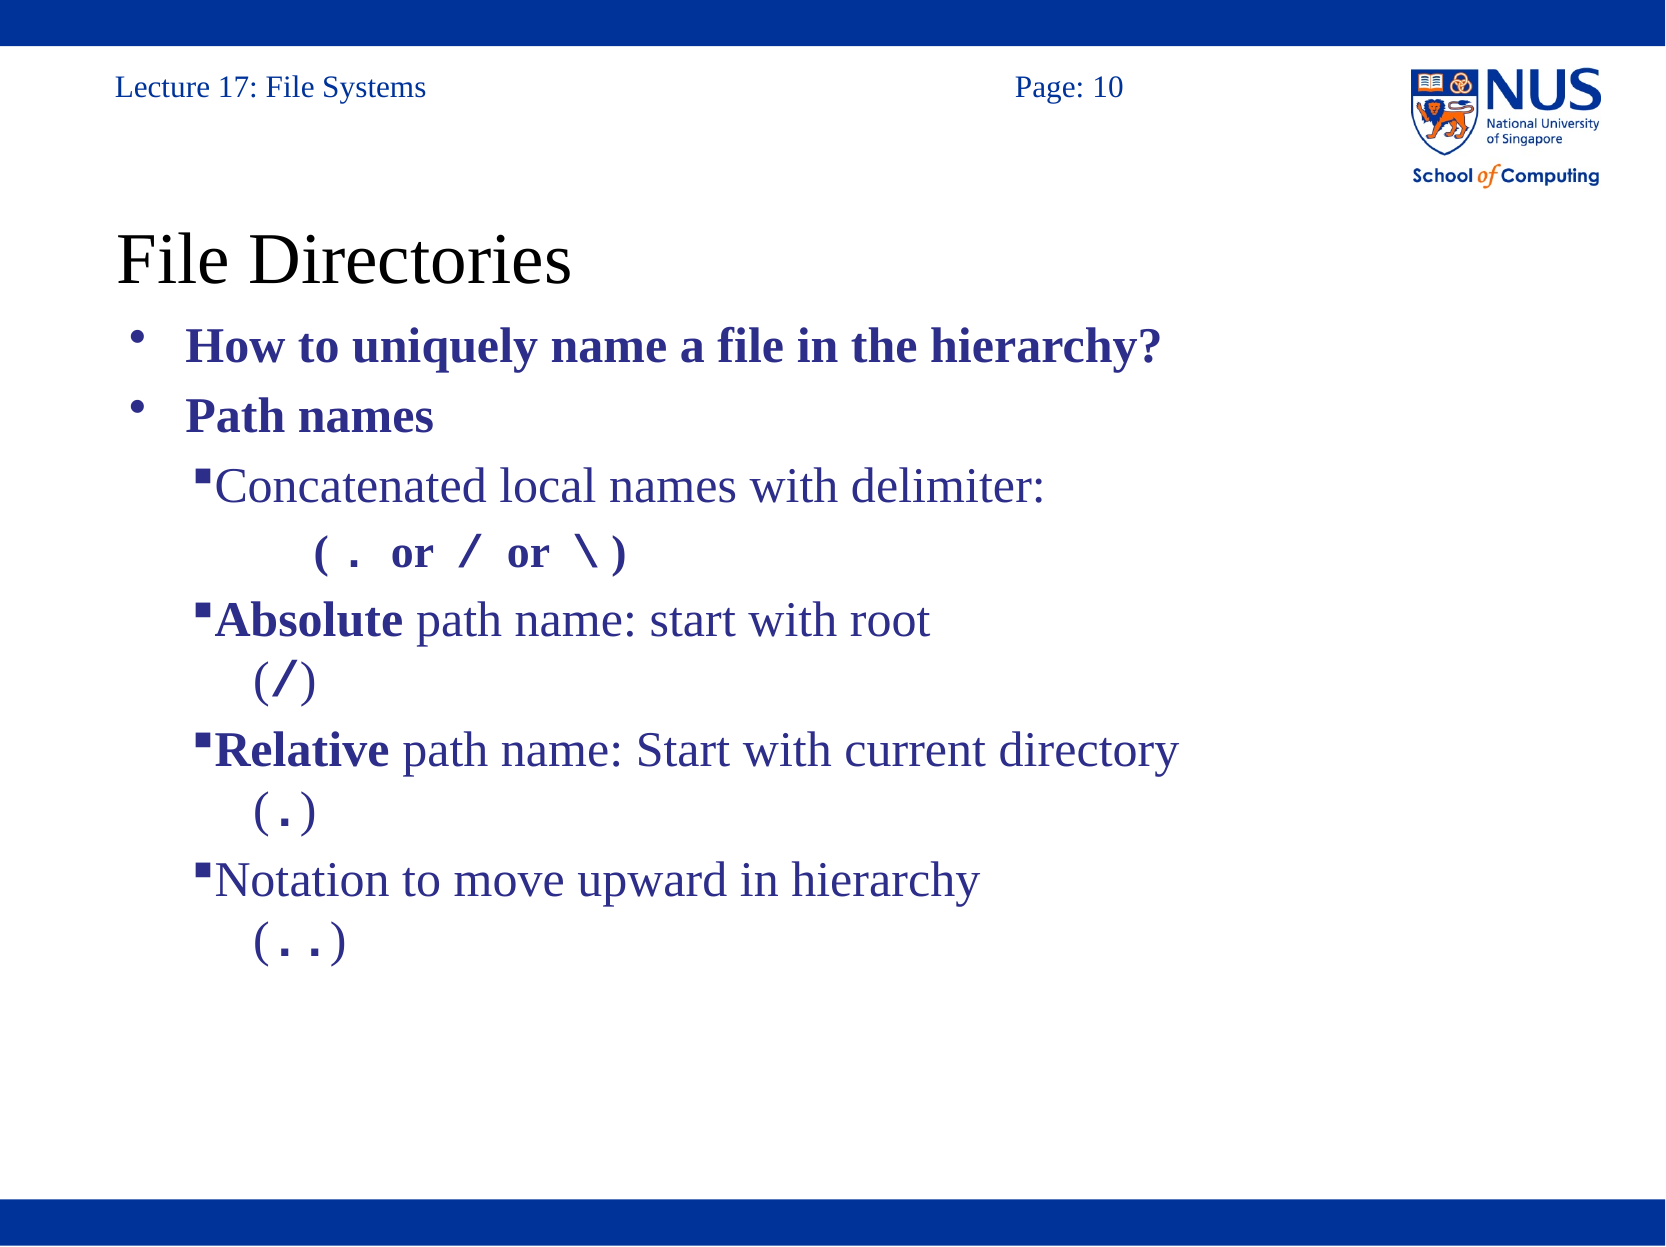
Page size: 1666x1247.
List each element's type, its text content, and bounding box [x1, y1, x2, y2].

title File Directories [100, 150, 1288, 358]
text_box How to uniquely name a file in the hierarchy? Path names Concatenated local names with delimiter: ( . or / or \ ) Absolute path name: start with root (/) Relative path name: Start with current directory (.) Notation to move upward in hierarchy (..) [112, 304, 1388, 1155]
picture [1411, 67, 1601, 190]
